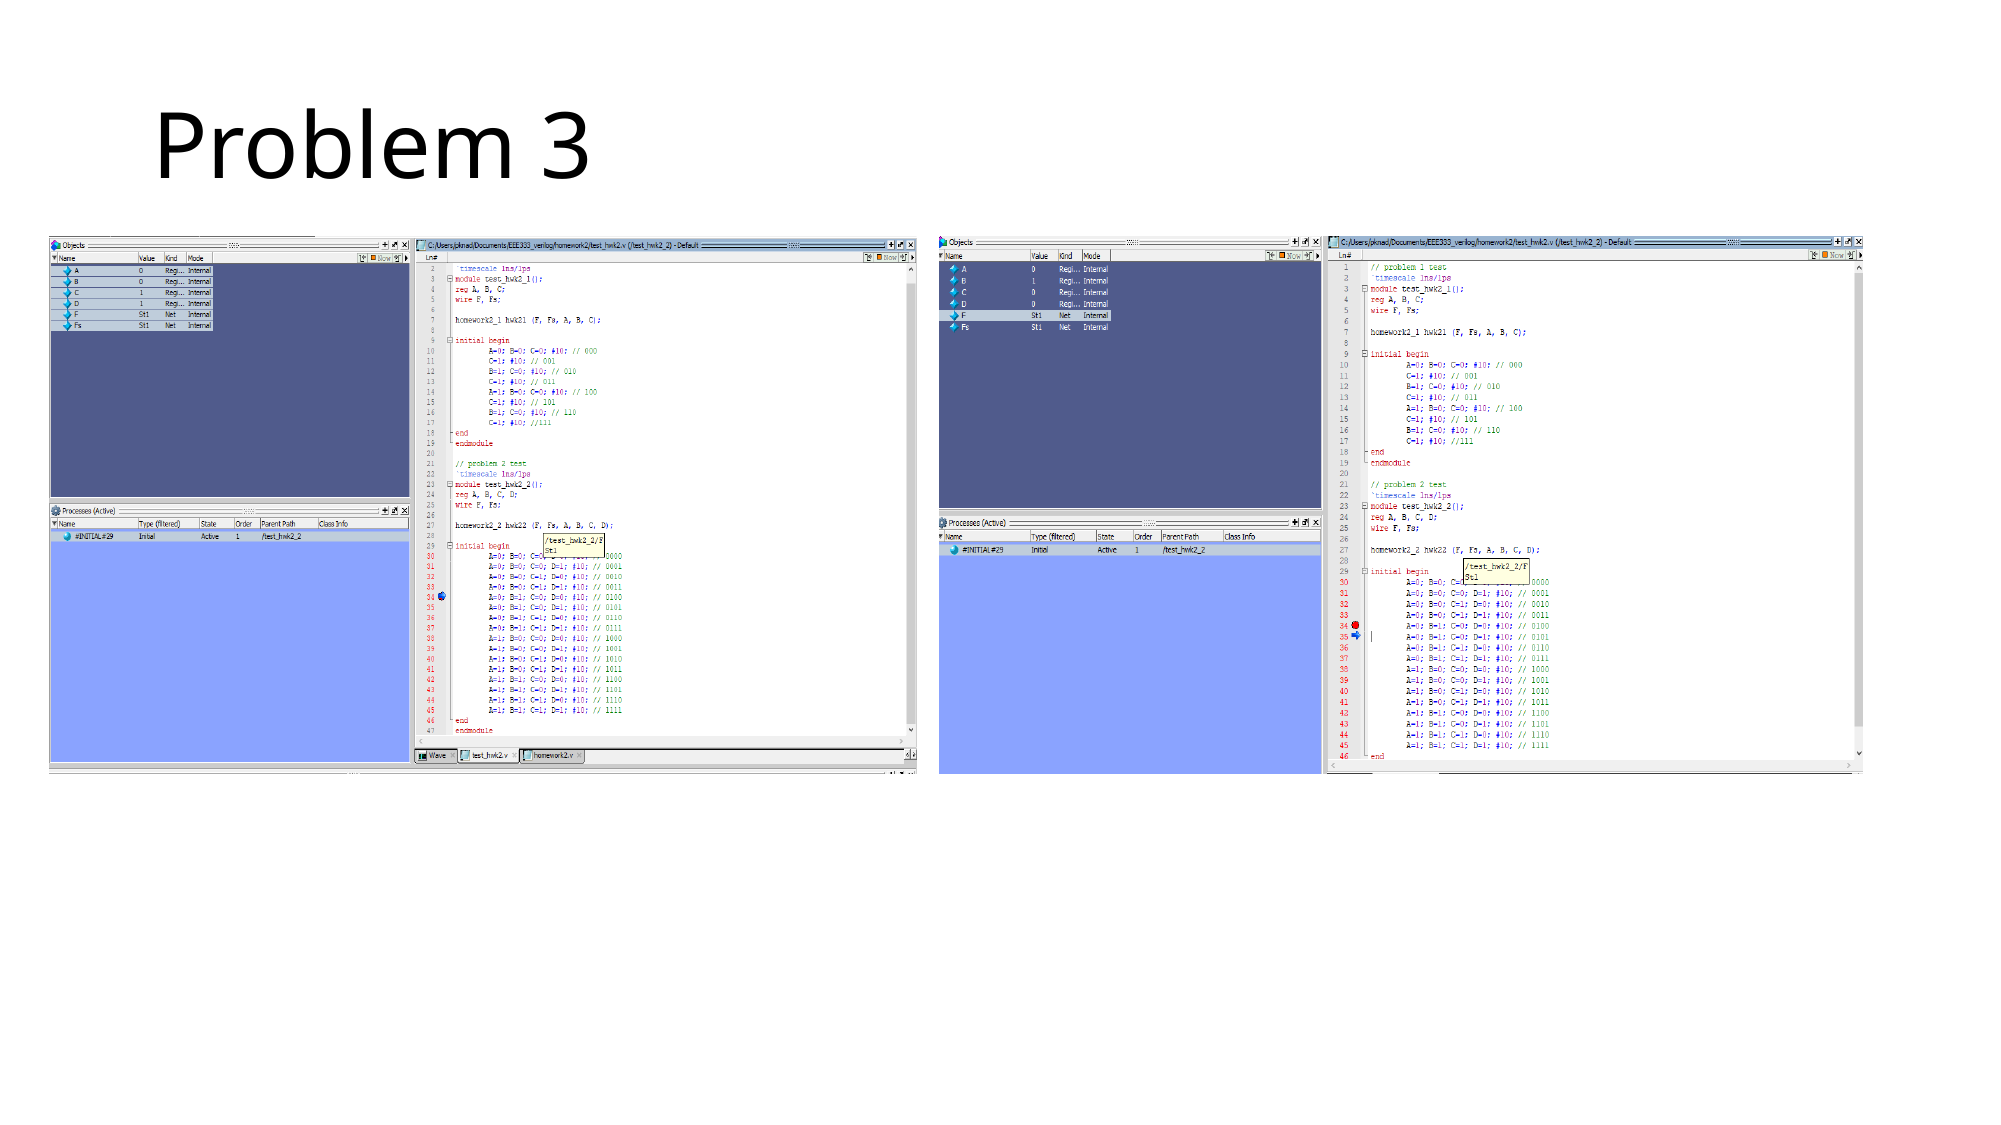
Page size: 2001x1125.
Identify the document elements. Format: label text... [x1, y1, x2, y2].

title Problem 3 [137, 59, 1851, 237]
picture [939, 236, 1863, 774]
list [49, 236, 917, 774]
